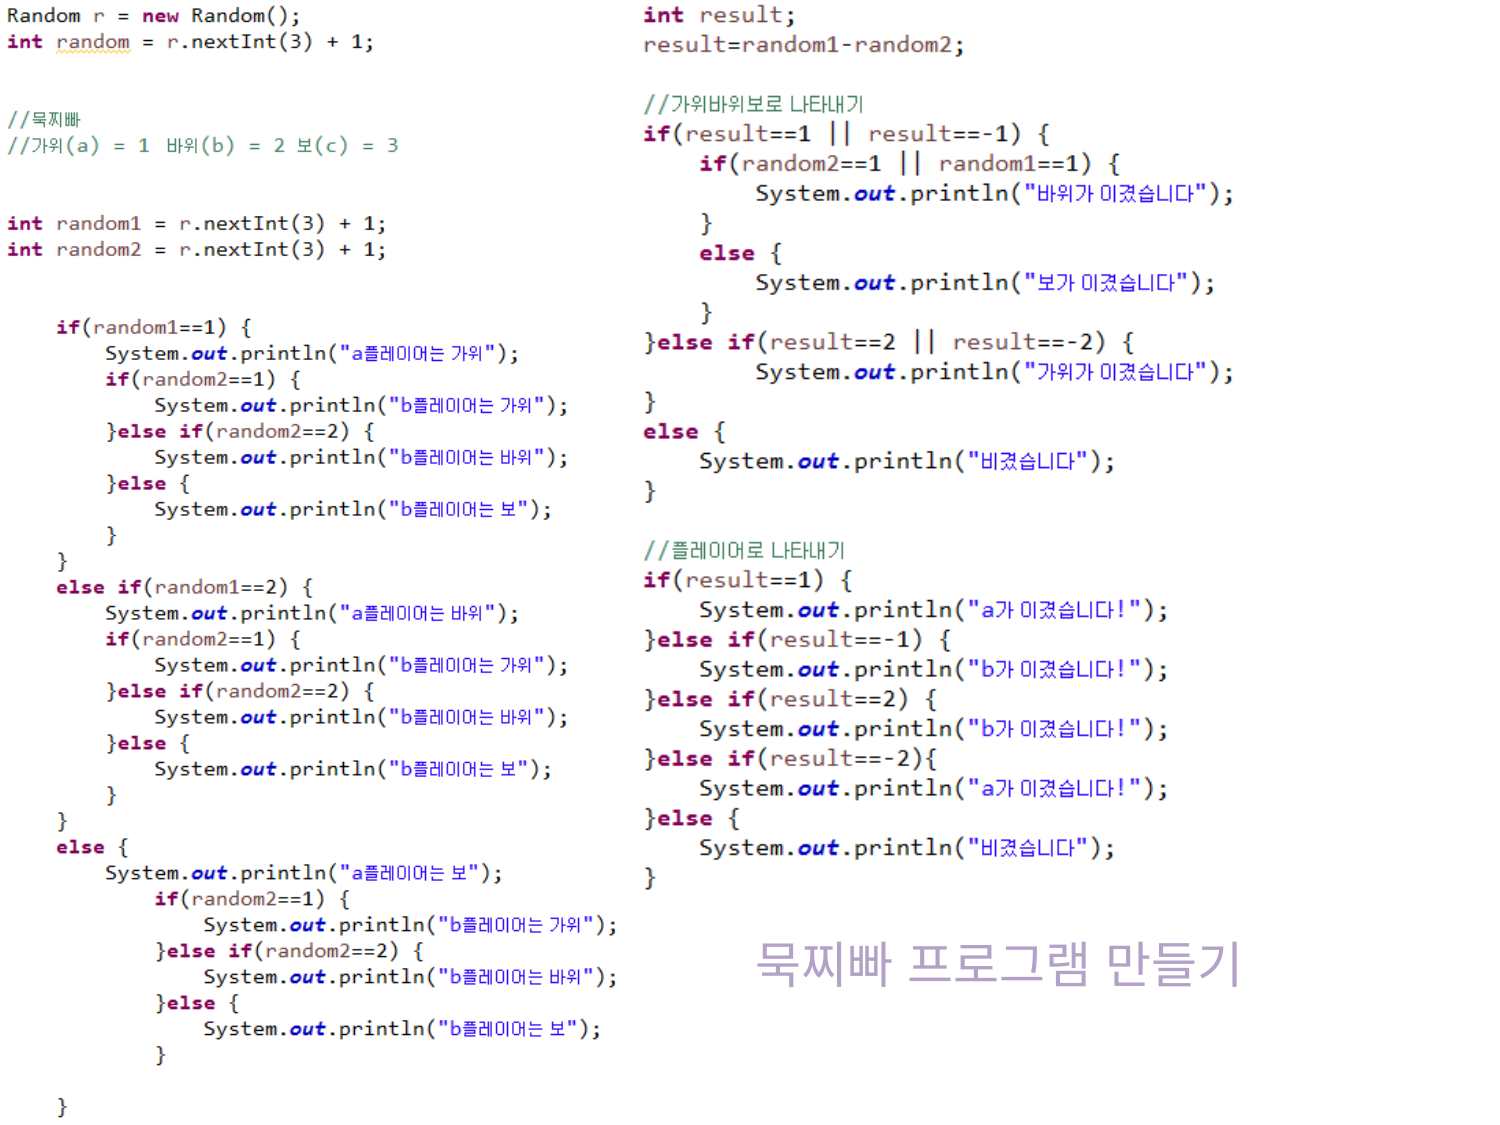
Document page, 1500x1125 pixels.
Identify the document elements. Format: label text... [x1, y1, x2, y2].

picture [632, 0, 1248, 907]
picture [0, 0, 630, 1125]
text_box 묵찌빠 프로그램 만들기 [740, 925, 1259, 1001]
